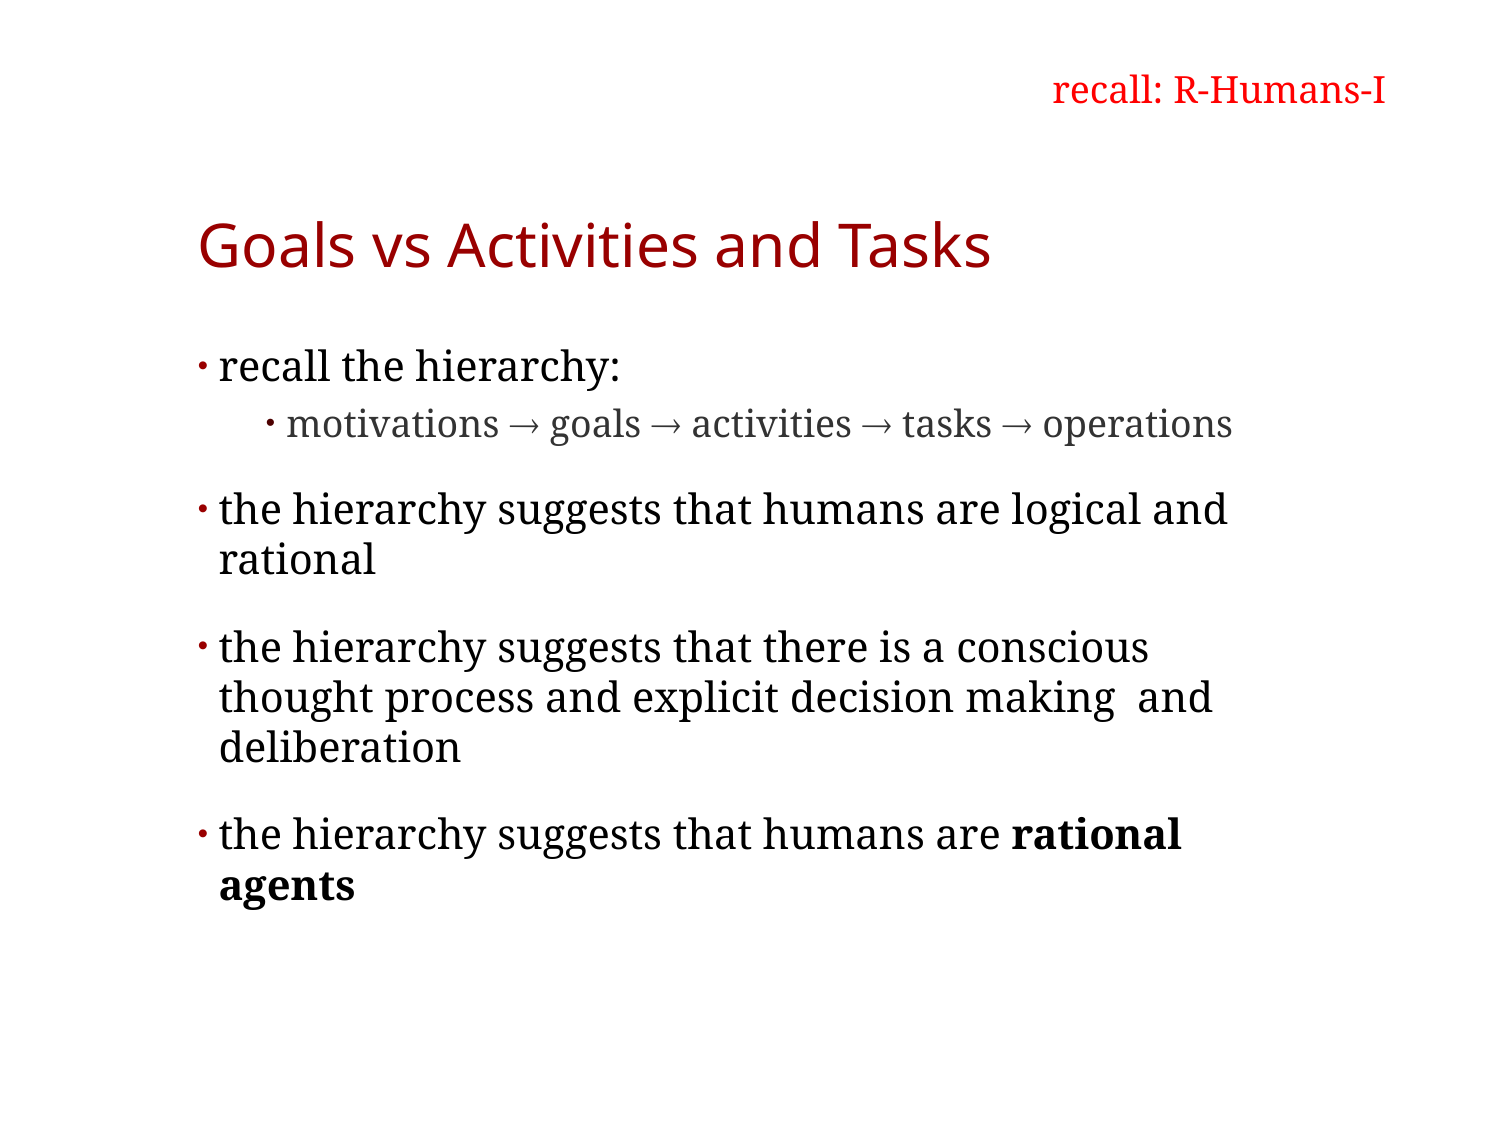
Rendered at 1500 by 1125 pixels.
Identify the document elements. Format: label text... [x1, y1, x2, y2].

list recall the hierarchy: motivations  goals  activities  tasks  operations the hierarchy suggests that humans are logical and rational the hierarchy suggests that there is a conscious thought process and explicit decision making and deliberation the hierarchy suggests that humans are rational agents [190, 337, 1310, 1125]
title Goals vs Activities and Tasks [190, 203, 1310, 337]
text_box recall: R-Humans-I [1037, 58, 1402, 119]
